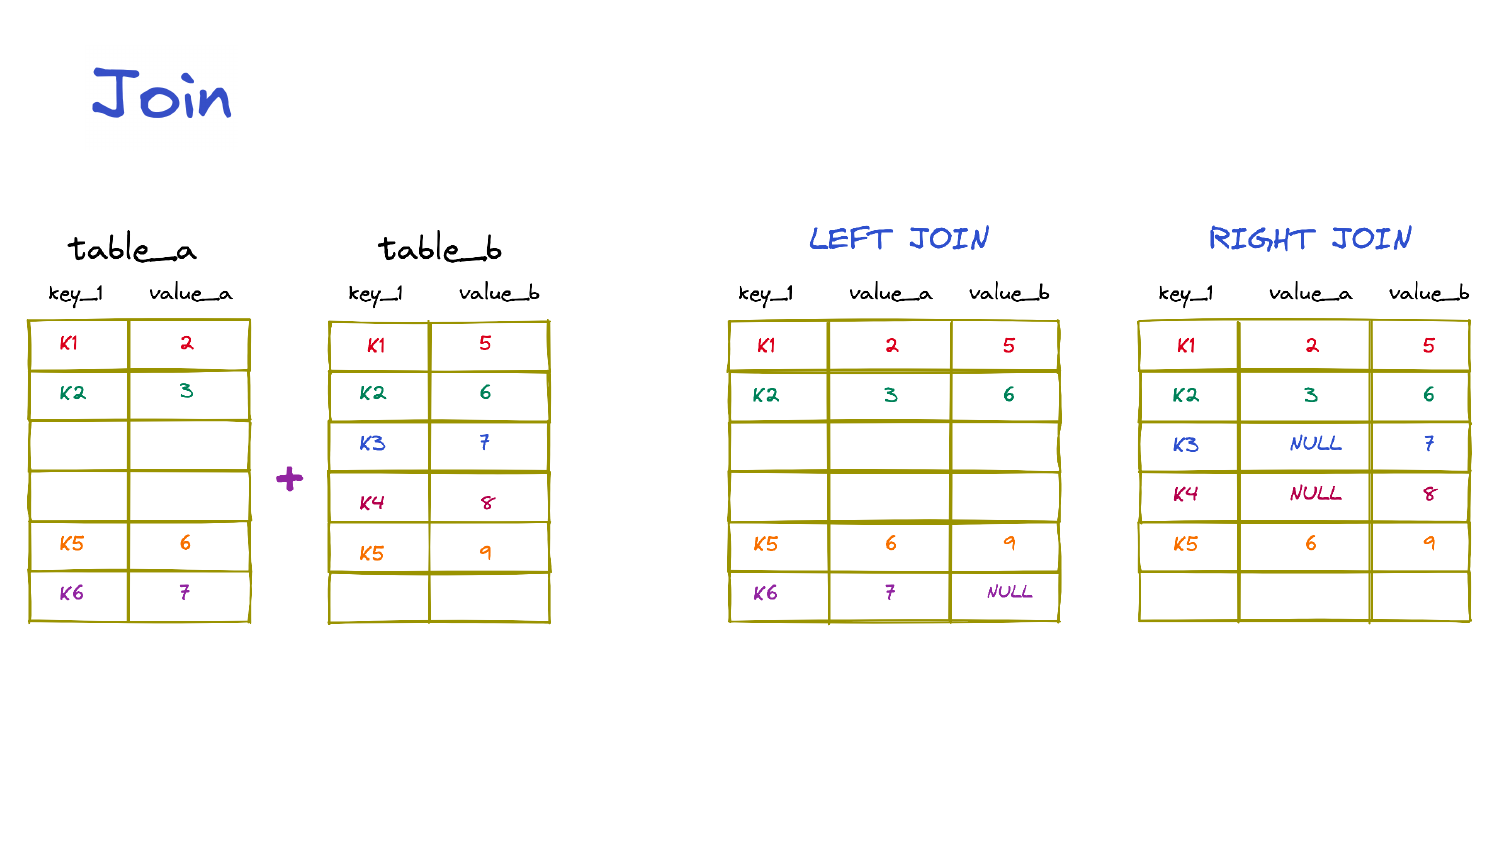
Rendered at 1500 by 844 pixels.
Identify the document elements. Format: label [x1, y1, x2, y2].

picture [85, 45, 238, 152]
picture [24, 215, 1476, 629]
